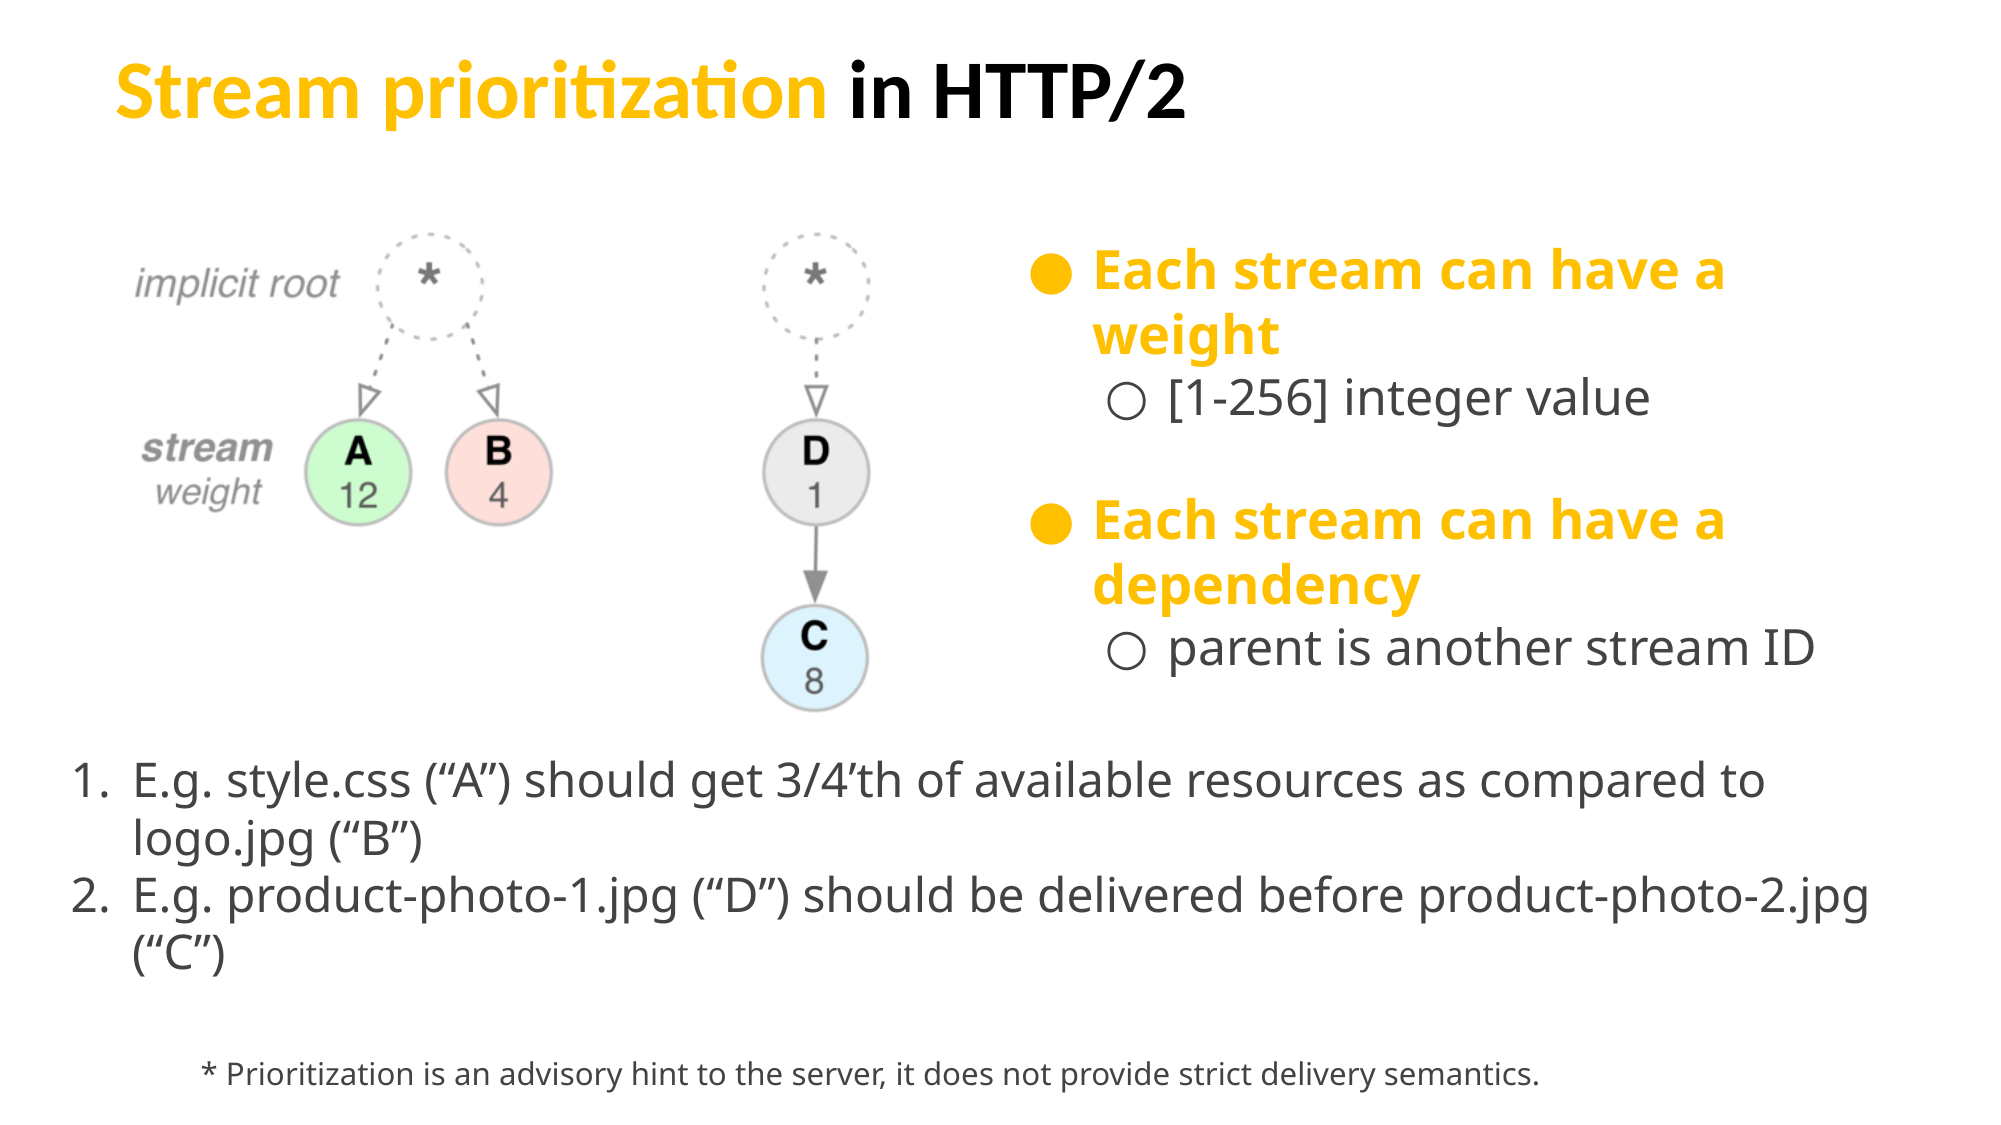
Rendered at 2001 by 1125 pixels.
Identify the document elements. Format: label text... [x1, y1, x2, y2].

text_box * Prioritization is an advisory hint to the server, it does not provide strict delivery semantics. [185, 1029, 1823, 1115]
title Stream prioritization in HTTP/2 [100, 32, 1900, 152]
text_box E.g. style.css (“A”) should get 3/4’th of available resources as compared to logo.jpg (“B”) E.g. product-photo-1.jpg (“D”) should be delivered before product-photo-2.jpg (“C”) [42, 770, 1936, 960]
picture [113, 215, 937, 766]
list Each stream can have a weight [1-256] integer value Each stream can have a dependency parent is another stream ID [1002, 220, 1914, 579]
